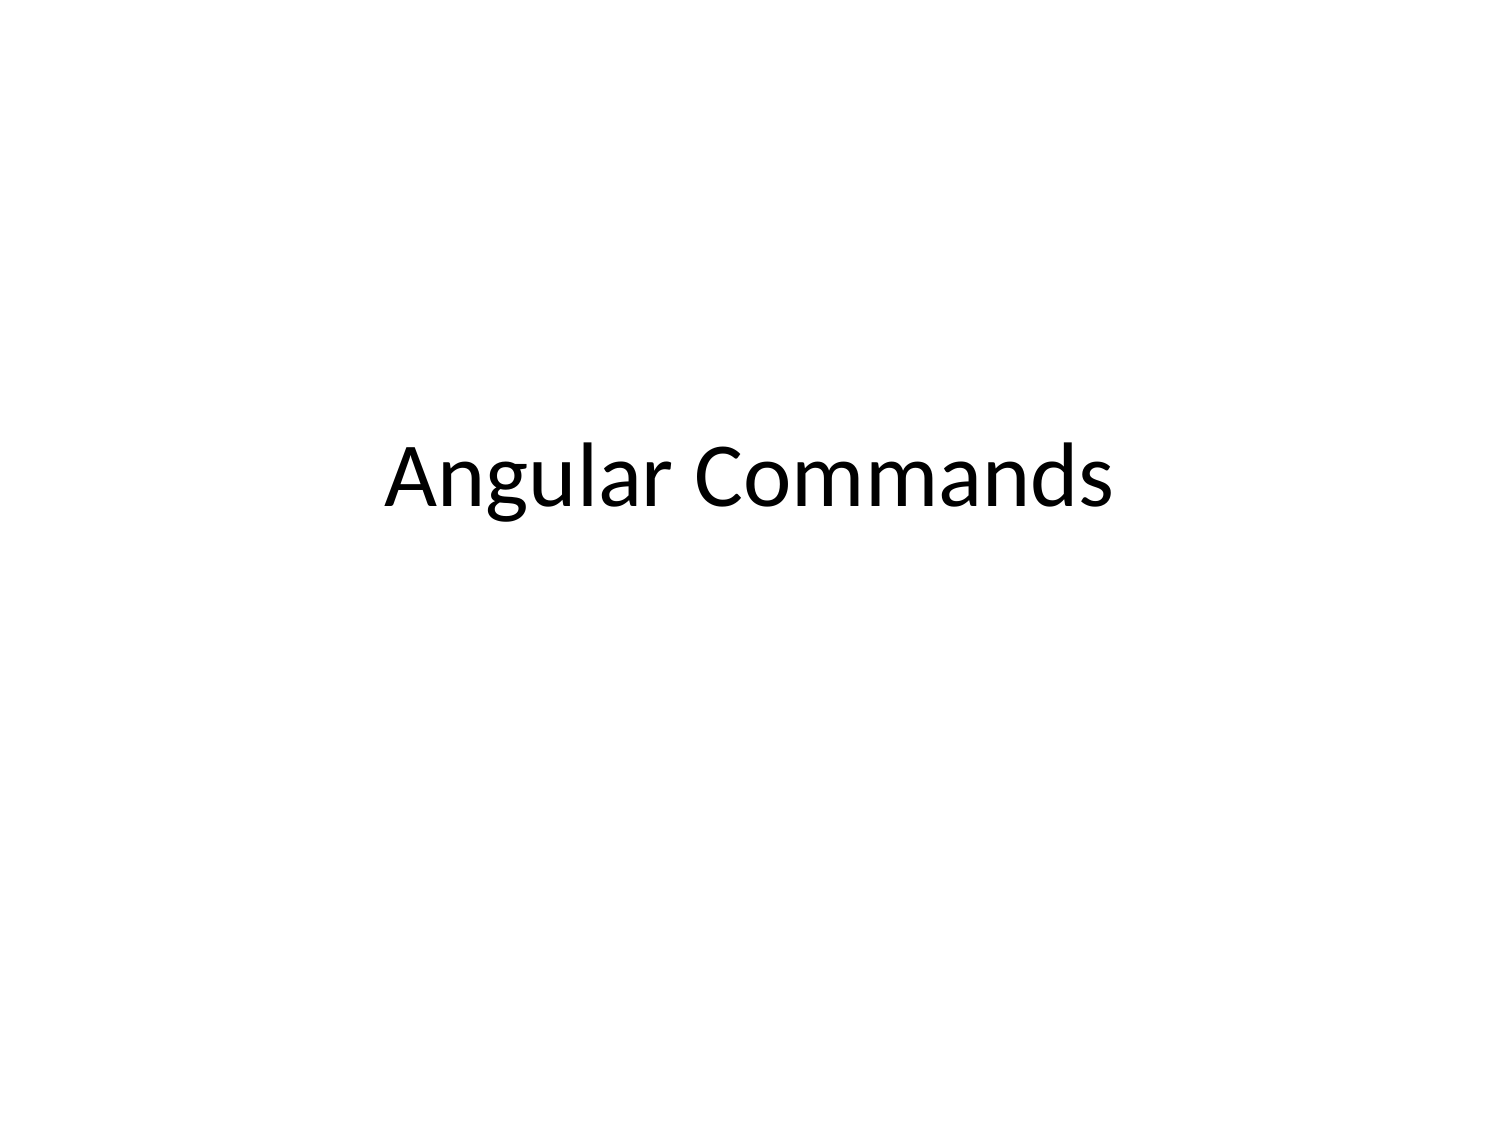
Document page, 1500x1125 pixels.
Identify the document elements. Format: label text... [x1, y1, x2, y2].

title Angular Commands [112, 349, 1388, 591]
